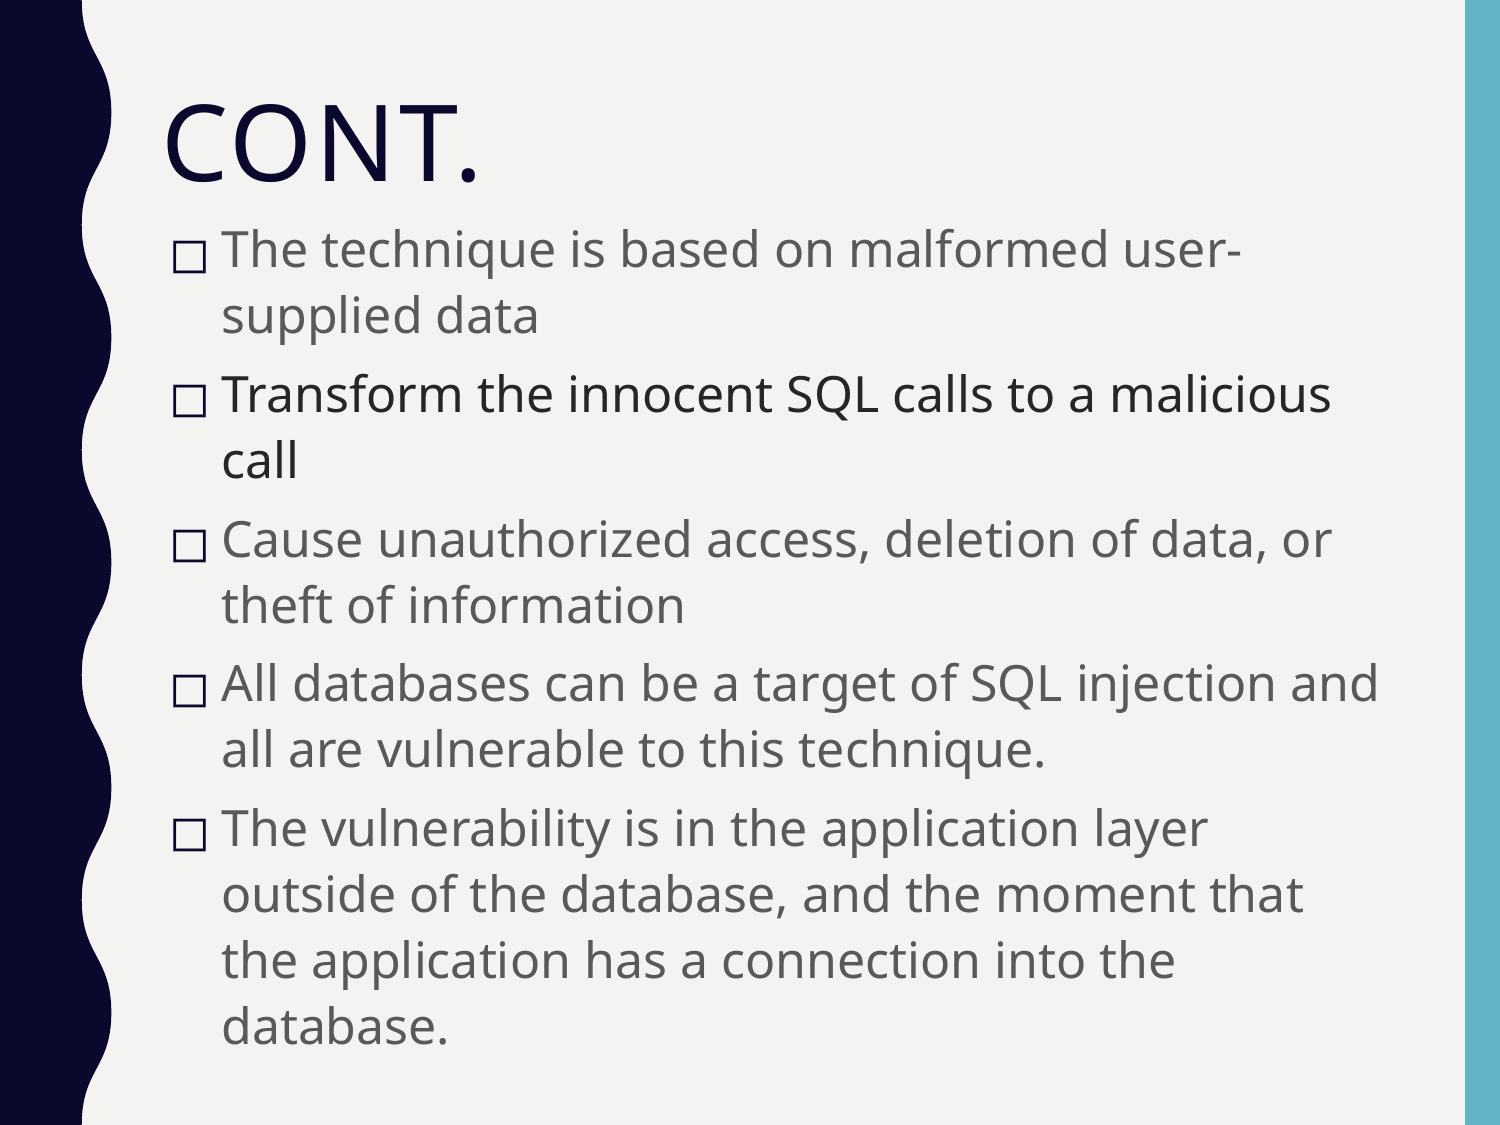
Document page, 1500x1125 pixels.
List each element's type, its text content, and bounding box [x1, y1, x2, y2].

title CONT. [154, 62, 1407, 204]
list The technique is based on malformed user-supplied data Transform the innocent SQL calls to a malicious call Cause unauthorized access, deletion of data, or theft of information All databases can be a target of SQL injection and all are vulnerable to this technique. The vulnerability is in the application layer outside of the database, and the moment that the application has a connection into the database. Link to all assets & code for this presentation https://github.com/thecodehive/library [154, 204, 1407, 1125]
